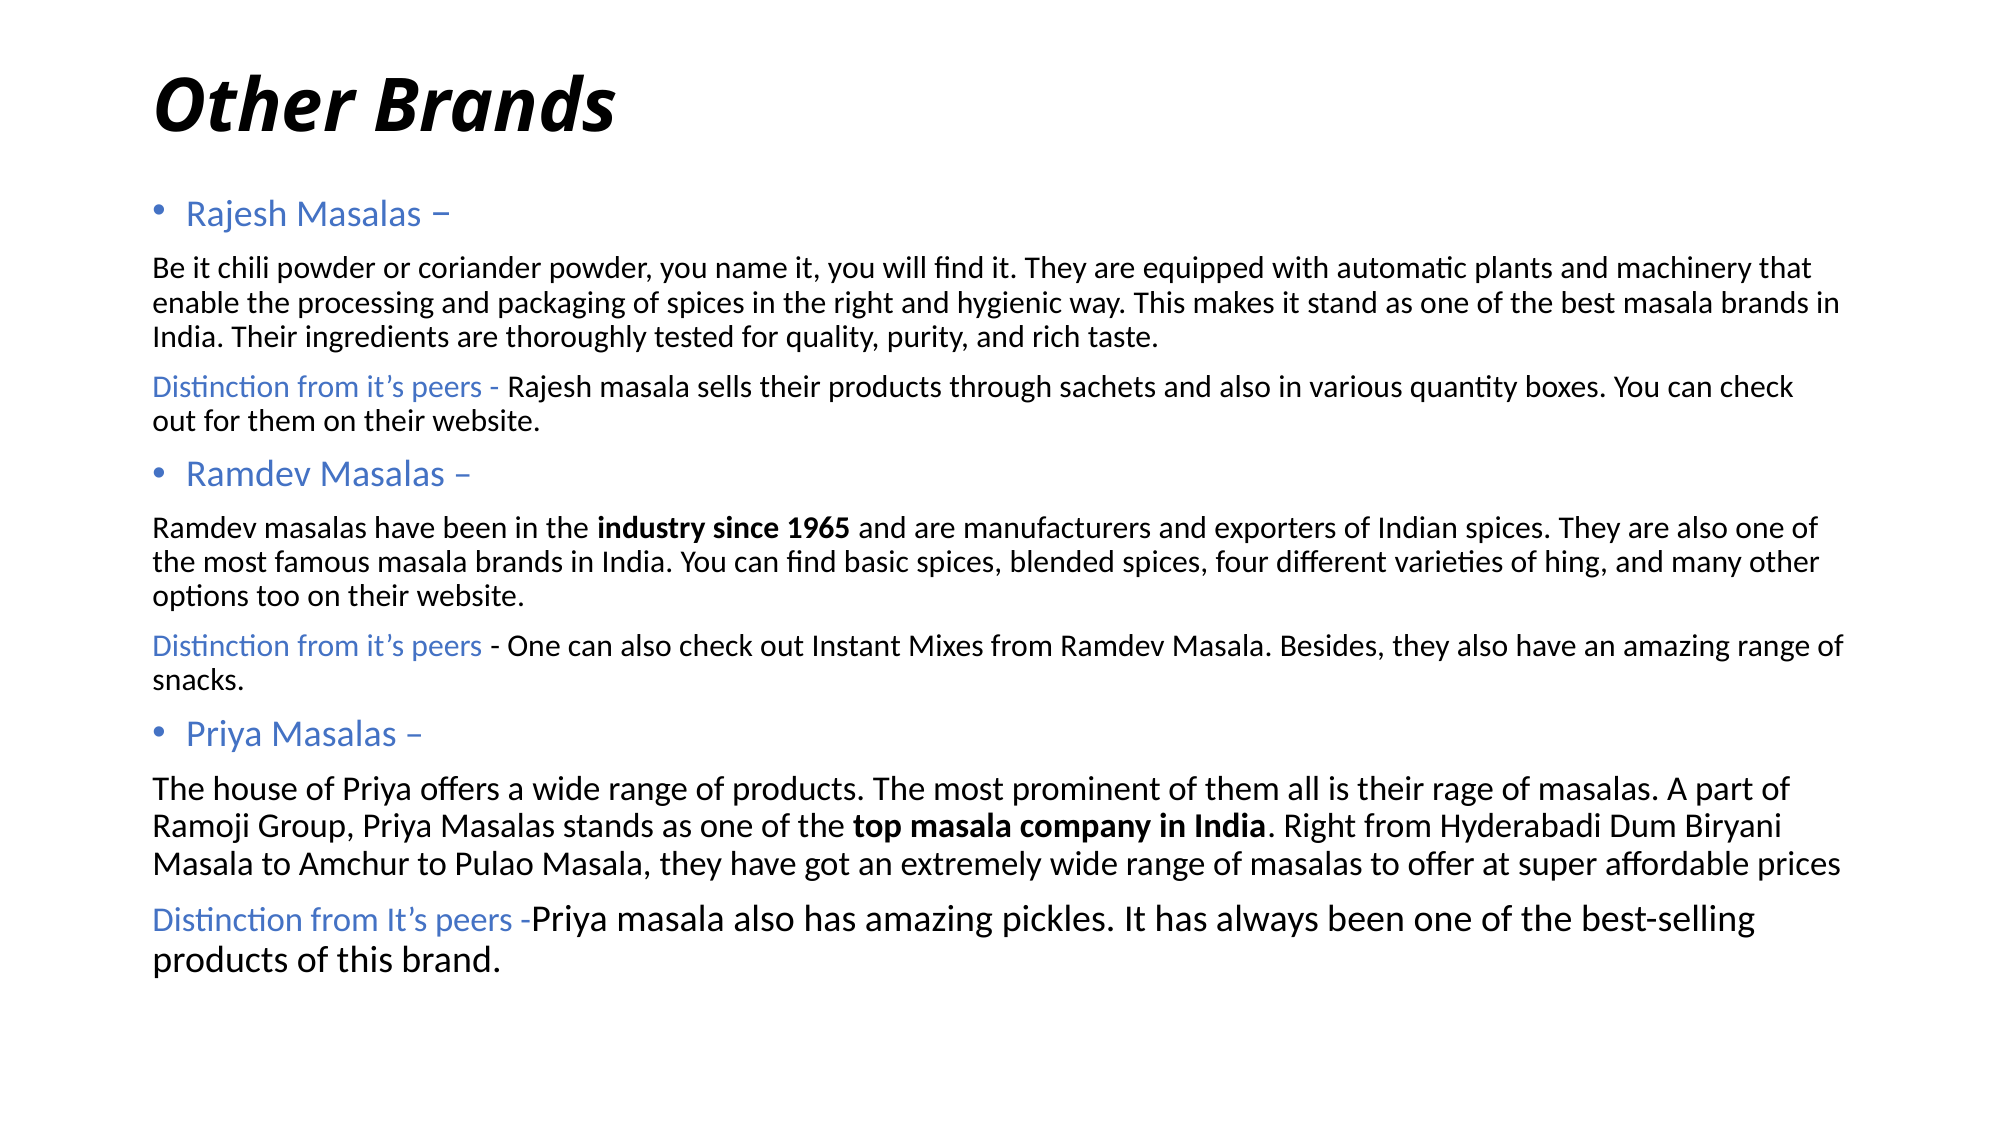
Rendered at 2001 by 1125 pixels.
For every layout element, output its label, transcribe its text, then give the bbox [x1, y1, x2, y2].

title Other Brands [137, 59, 1863, 156]
list Rajesh Masalas – Be it chili powder or coriander powder, you name it, you will find it. They are equipped with automatic plants and machinery that enable the processing and packaging of spices in the right and hygienic way. This makes it stand as one of the best masala brands in India. Their ingredients are thoroughly tested for quality, purity, and rich taste. Distinction from it’s peers - Rajesh masala sells their products through sachets and also in various quantity boxes. You can check out for them on their website. Ramdev Masalas – Ramdev masalas have been in the industry since 1965 and are manufacturers and exporters of Indian spices. They are also one of the most famous masala brands in India. You can find basic spices, blended spices, four different varieties of hing, and many other options too on their website. Distinction from it’s peers - One can also check out Instant Mixes from Ramdev Masala. Besides, they also have an amazing range of snacks. Priya Masalas – The house of Priya offers a wide range of products. The most prominent of them all is their rage of masalas. A part of Ramoji Group, Priya Masalas stands as one of the top masala company in India. Right from Hyderabadi Dum Biryani Masala to Amchur to Pulao Masala, they have got an extremely wide range of masalas to offer at super affordable prices Distinction from It’s peers -Priya masala also has amazing pickles. It has always been one of the best-selling products of this brand. [137, 180, 1863, 1014]
